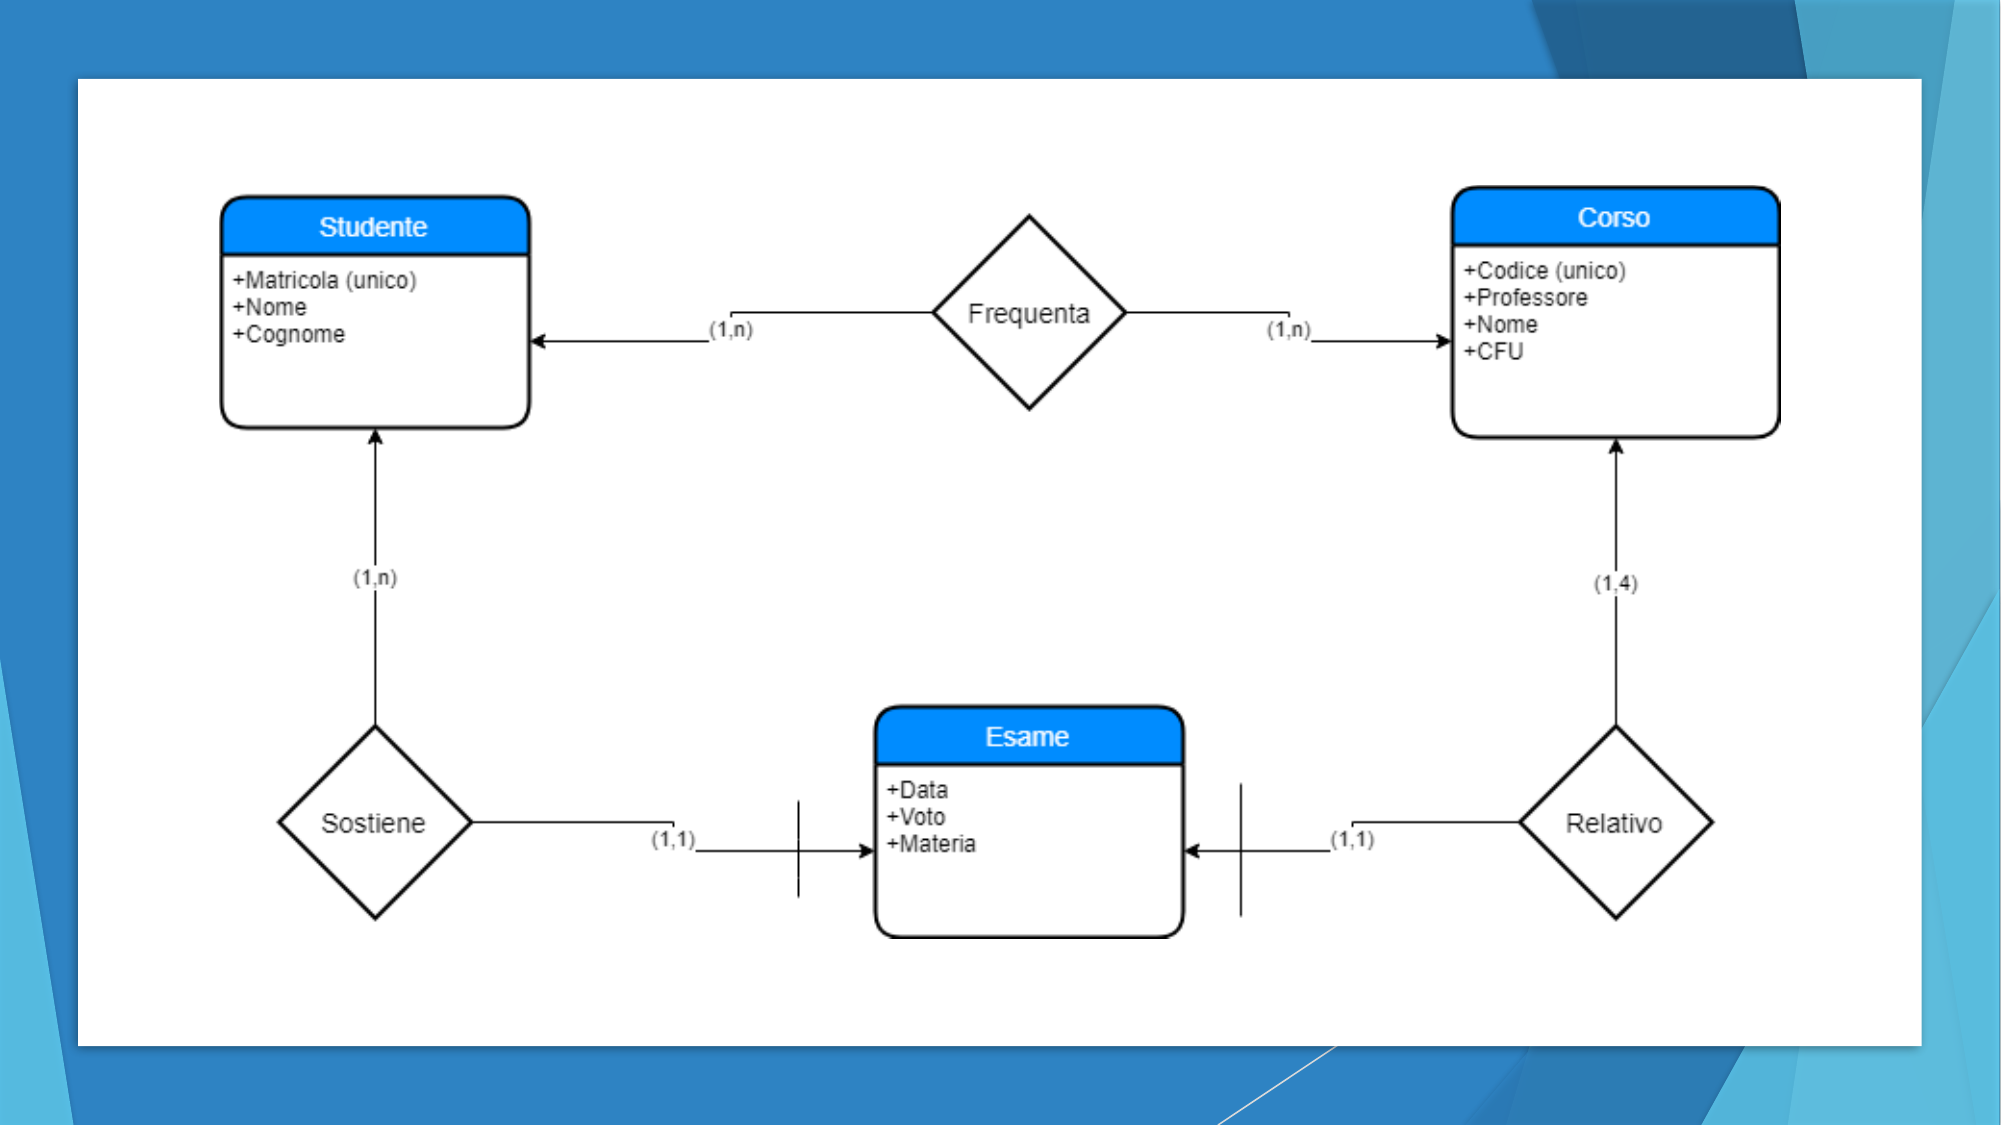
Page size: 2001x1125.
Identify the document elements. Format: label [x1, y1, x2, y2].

text_box [0, 0, 2000, 1125]
picture [219, 185, 1781, 940]
